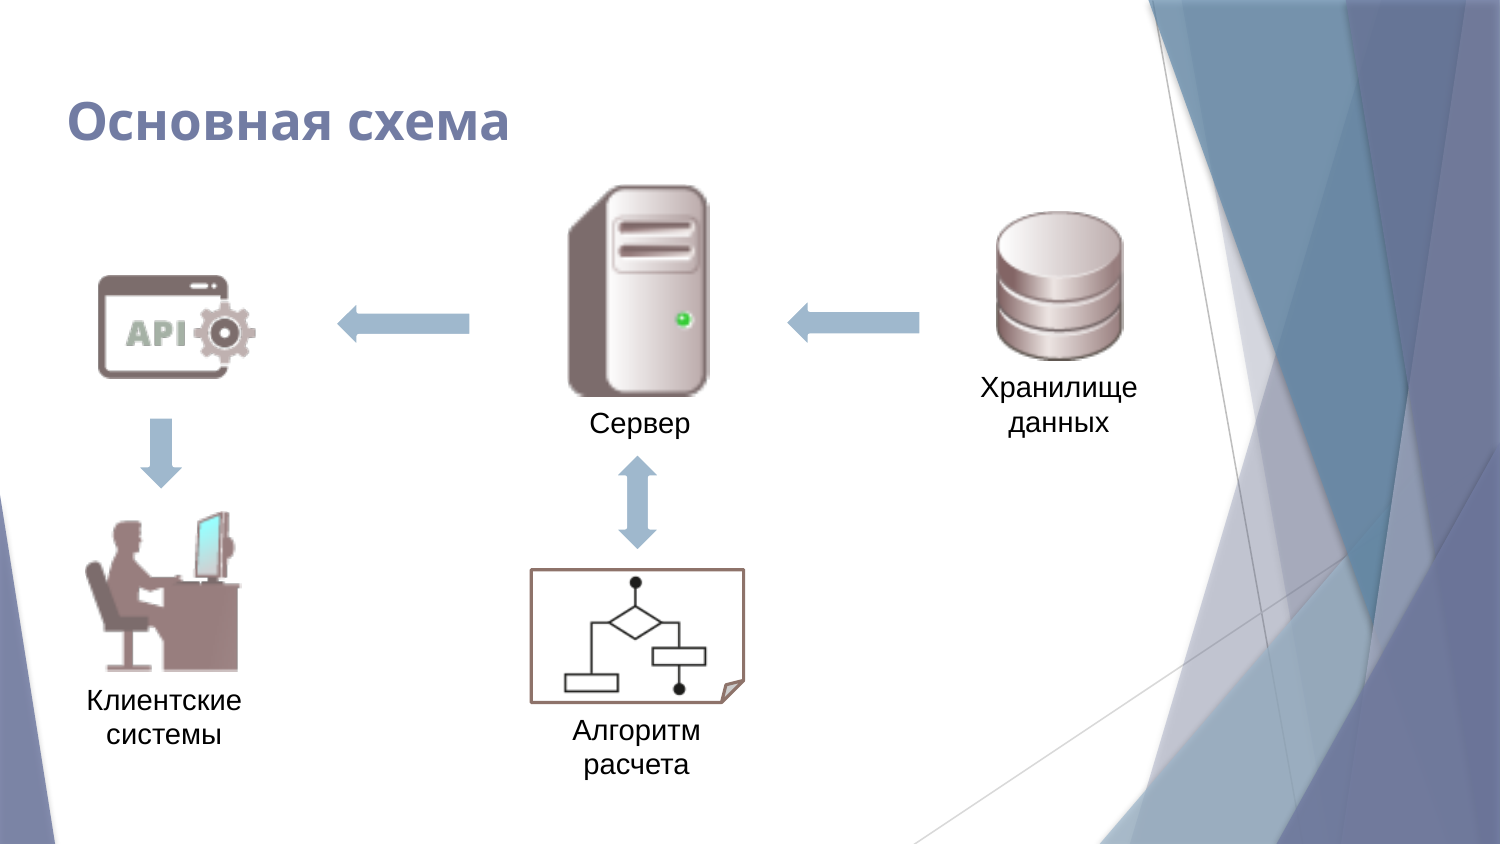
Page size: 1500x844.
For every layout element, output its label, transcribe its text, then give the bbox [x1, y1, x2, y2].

text_box [331, 297, 474, 351]
text_box [781, 294, 924, 351]
text_box [132, 414, 190, 494]
text_box [610, 456, 665, 549]
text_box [530, 550, 745, 790]
title Основная схема [51, 72, 1449, 167]
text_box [958, 210, 1160, 448]
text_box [566, 183, 710, 448]
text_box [63, 510, 265, 760]
picture [96, 275, 258, 380]
